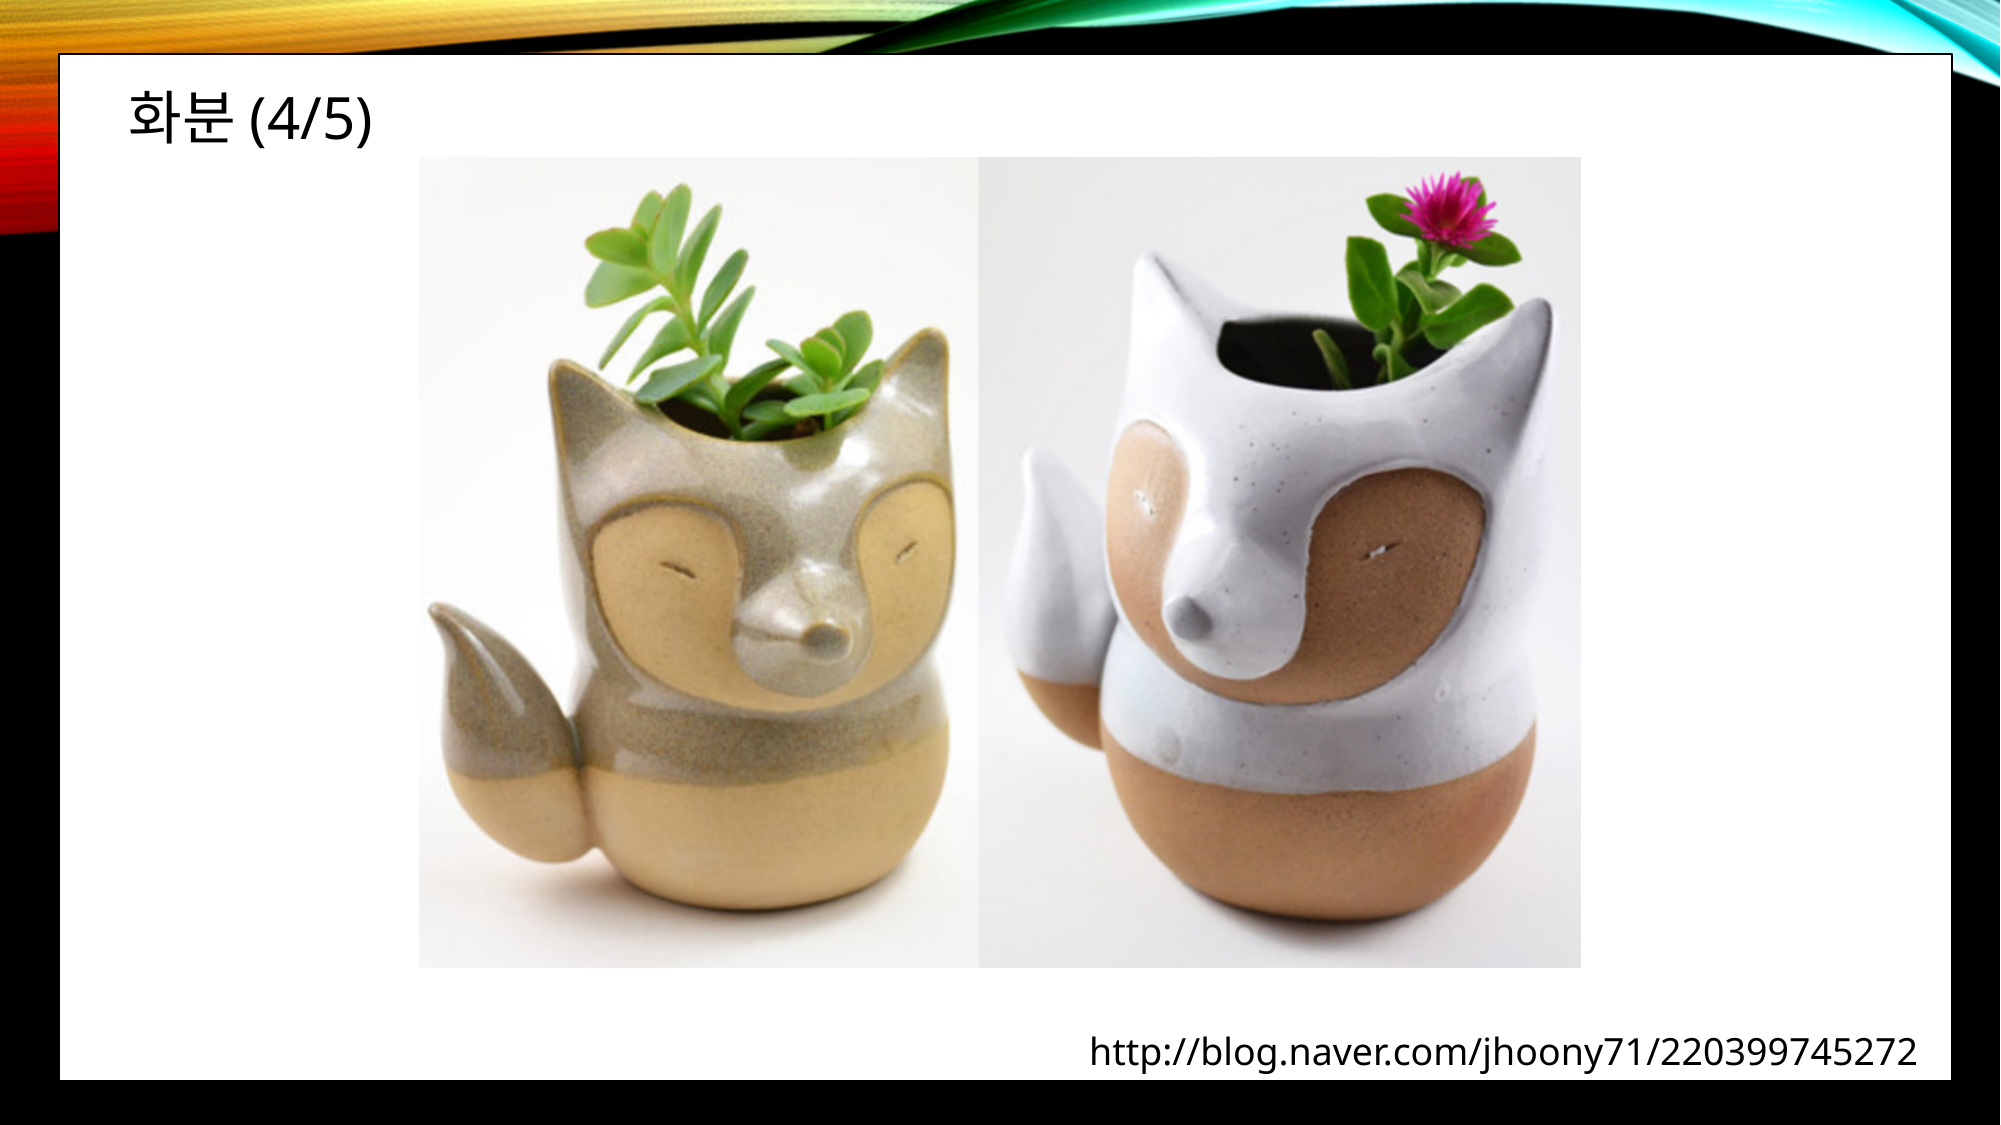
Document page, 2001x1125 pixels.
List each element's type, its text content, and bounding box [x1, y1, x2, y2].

picture [419, 157, 1581, 968]
text_box [58, 53, 1953, 1082]
picture [0, 0, 2000, 237]
text_box http://blog.naver.com/jhoony71/220399745272 [1074, 1020, 1934, 1081]
text_box 화분(4/5) [114, 74, 389, 159]
